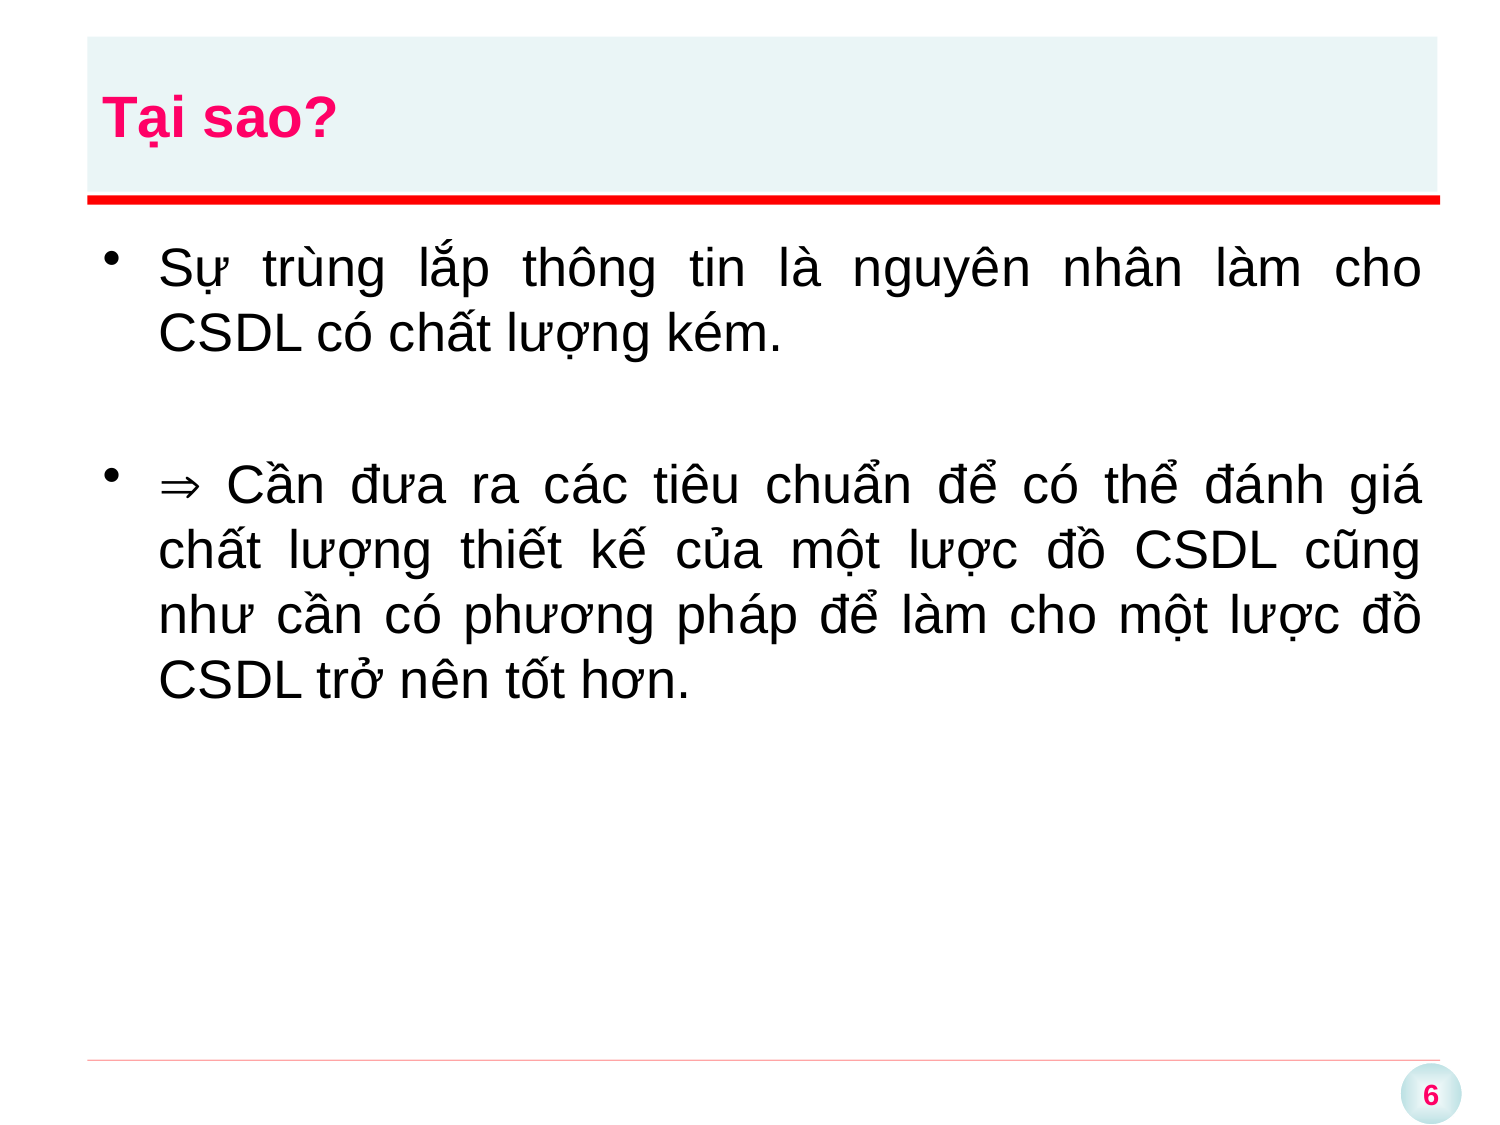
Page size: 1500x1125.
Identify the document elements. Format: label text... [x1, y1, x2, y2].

text_box Tại sao? [87, 36, 1438, 192]
list Sự trùng lắp thông tin là nguyên nhân làm cho CSDL có chất lượng kém.  Cần đưa ra các tiêu chuẩn để có thể đánh giá chất lượng thiết kế của một lược đồ CSDL cũng như cần có phương pháp để làm cho một lược đồ CSDL trở nên tốt hơn. [87, 224, 1438, 1038]
